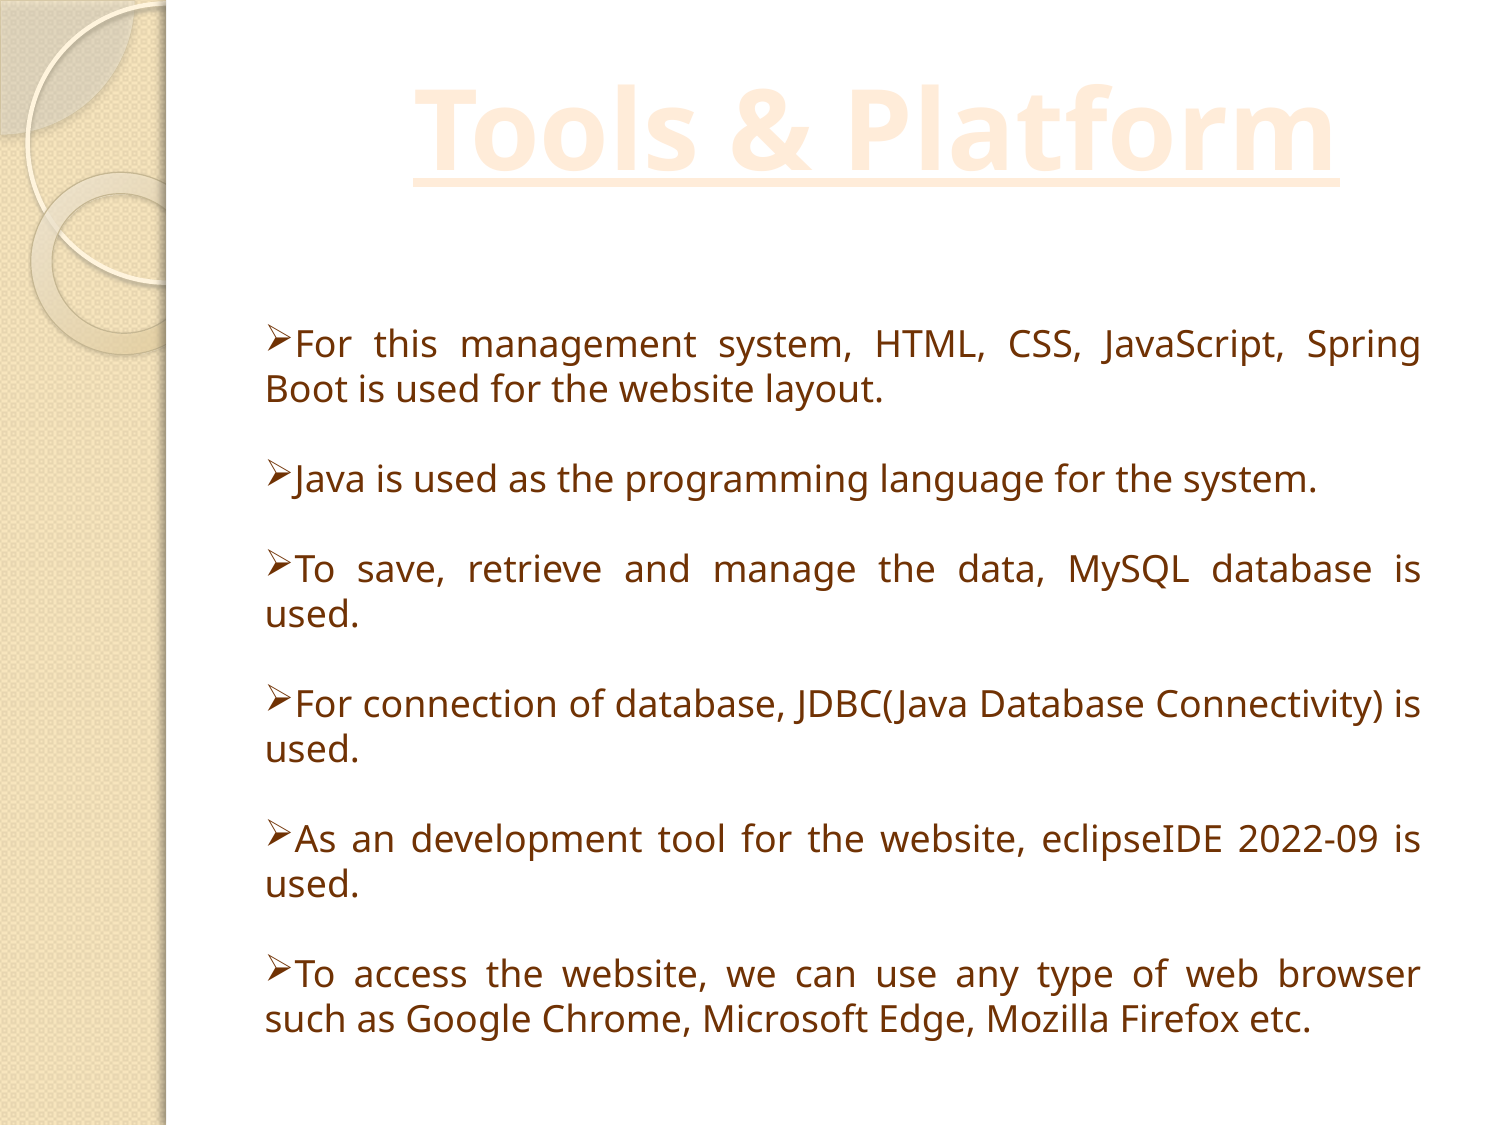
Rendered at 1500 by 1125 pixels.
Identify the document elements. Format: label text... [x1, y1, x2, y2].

text_box For this management system, HTML, CSS, JavaScript, Spring Boot is used for the website layout. Java is used as the programming language for the system. To save, retrieve and manage the data, MySQL database is used. For connection of database, JDBC(Java Database Connectivity) is used. As an development tool for the website, eclipseIDE 2022-09 is used. To access the website, we can use any type of web browser such as Google Chrome, Microsoft Edge, Mozilla Firefox etc. [249, 312, 1438, 1048]
text_box Tools & Platform [398, 49, 1355, 200]
